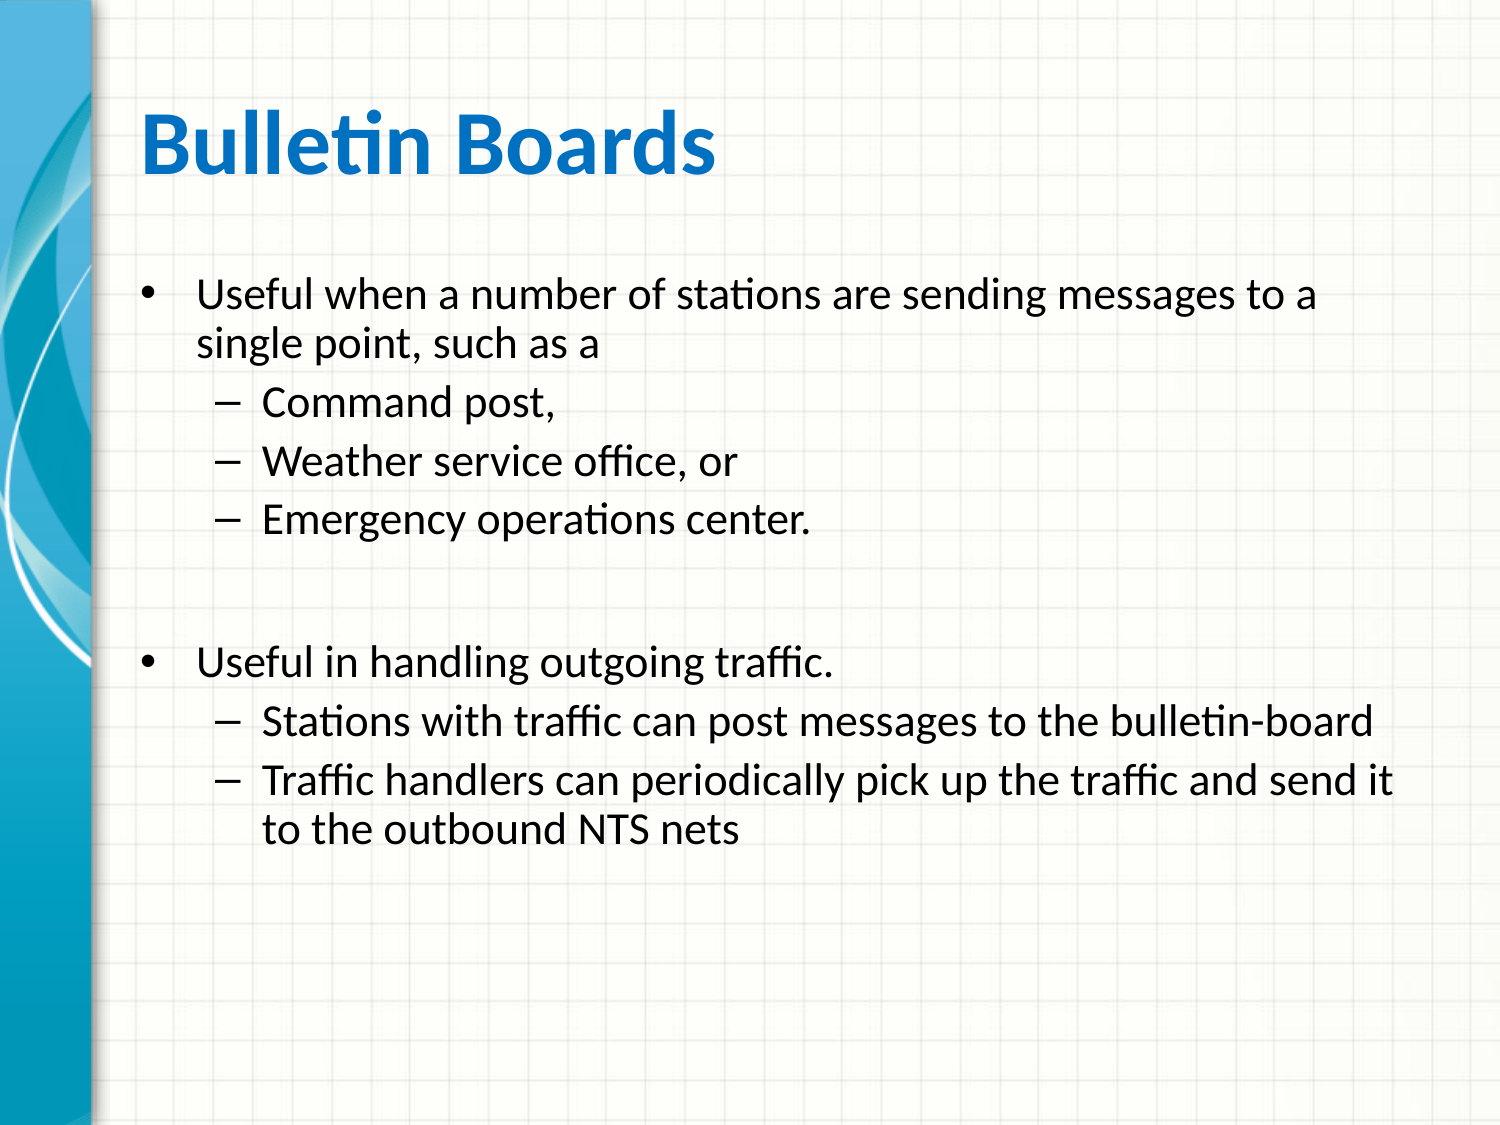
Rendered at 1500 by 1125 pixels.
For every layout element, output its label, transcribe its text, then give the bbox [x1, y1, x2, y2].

picture [0, 0, 1500, 1125]
list Useful when a number of stations are sending messages to a single point, such as a Command post, Weather service office, or Emergency operations center. Useful in handling outgoing traffic. Stations with traffic can post messages to the bulletin-board Traffic handlers can periodically pick up the traffic and send it to the outbound NTS nets [125, 262, 1450, 1005]
title Bulletin Boards [125, 44, 1450, 232]
